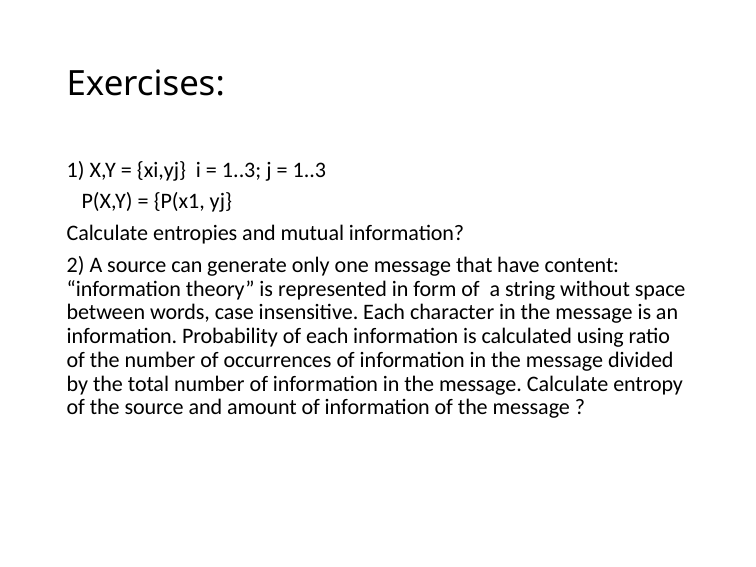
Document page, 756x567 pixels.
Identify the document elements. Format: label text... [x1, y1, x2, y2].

text_box 1) X,Y = {xi,yj} i = 1..3; j = 1..3 P(X,Y) = {P(x1, yj} Calculate entropies and mutual information? 2) A source can generate only one message that have content: “information theory” is represented in form of a string without space between words, case insensitive. Each character in the message is an information. Probability of each information is calculated using ratio of the number of occurrences of information in the message divided by the total number of information in the message. Calculate entropy of the source and amount of information of the message ? [51, 150, 704, 510]
text_box Exercises: [51, 30, 704, 140]
